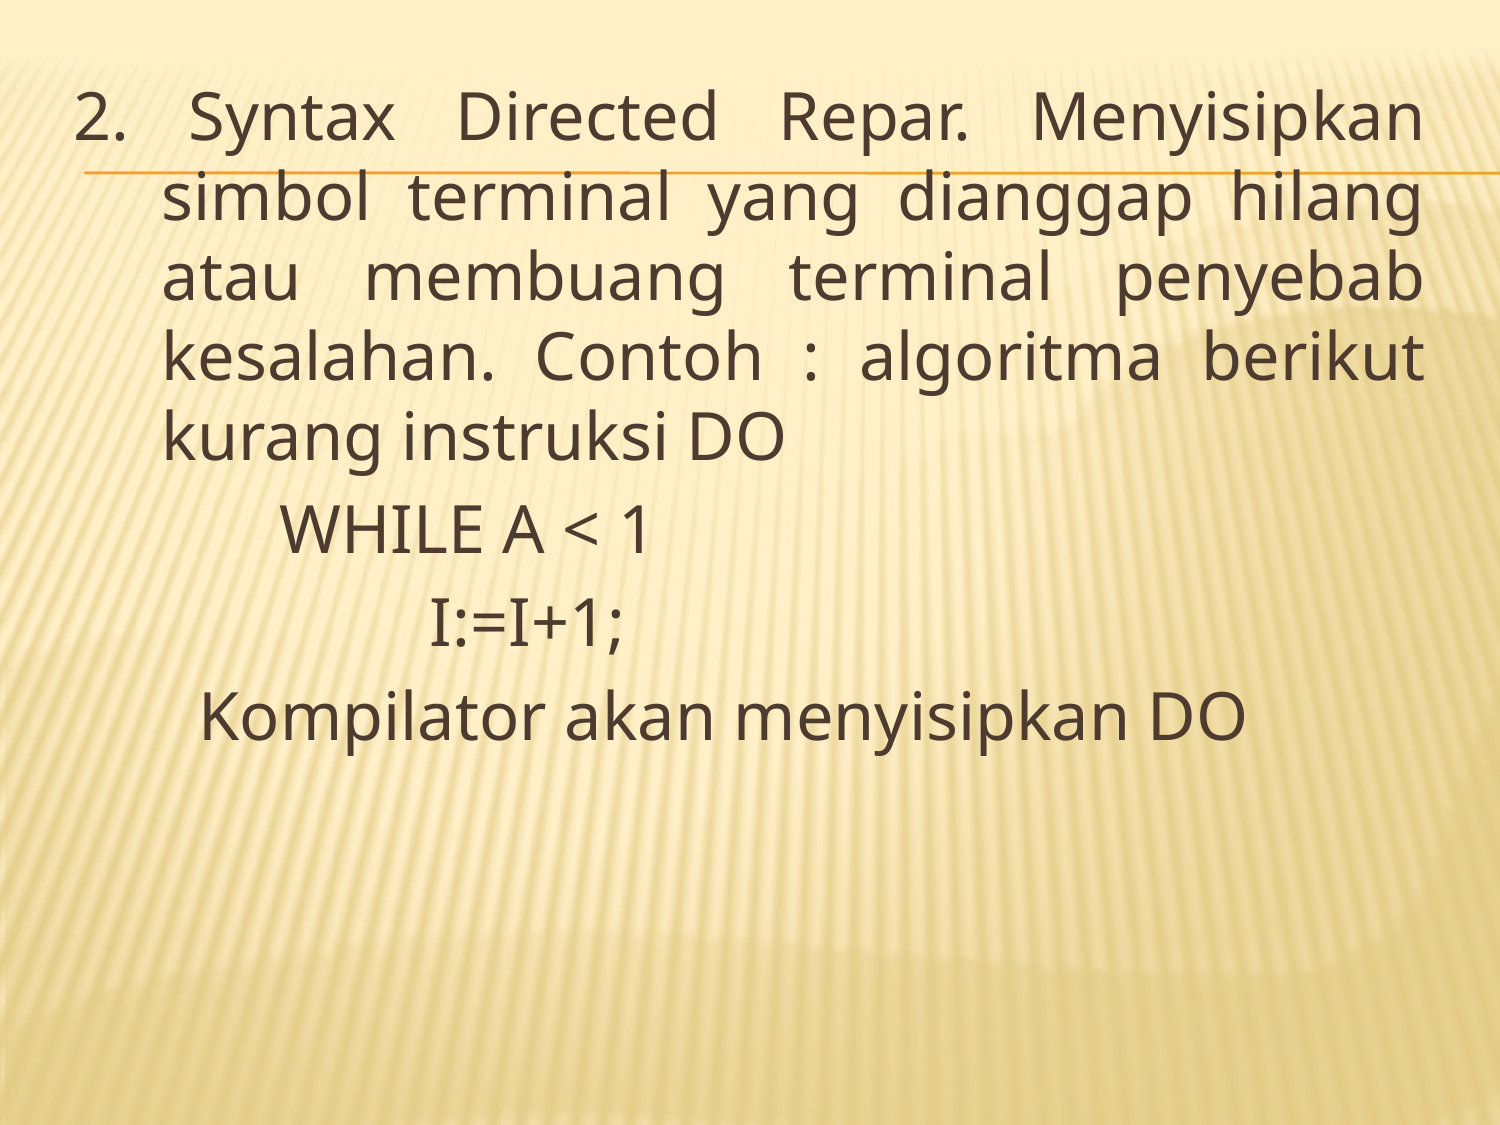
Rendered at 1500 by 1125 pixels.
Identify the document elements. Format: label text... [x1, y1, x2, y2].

list 2. Syntax Directed Repar. Menyisipkan simbol terminal yang dianggap hilang atau membuang terminal penyebab kesalahan. Contoh : algoritma berikut kurang instruksi DO WHILE A < 1 I:=I+1; Kompilator akan menyisipkan DO [58, 66, 1442, 842]
